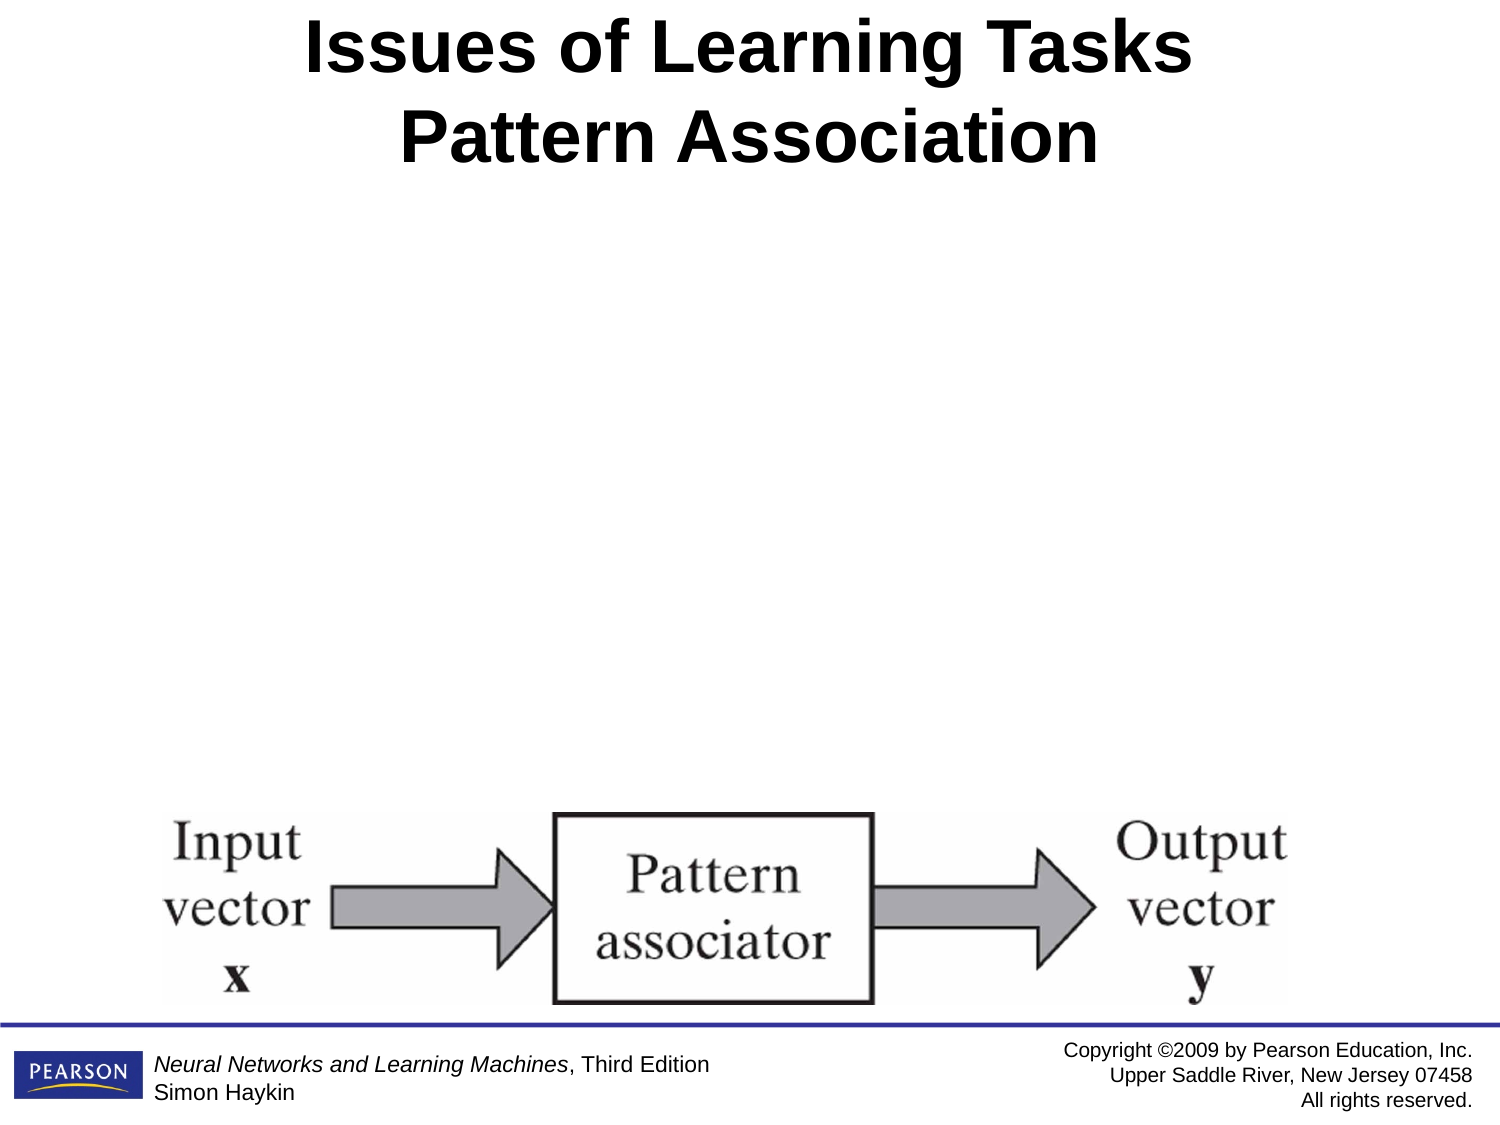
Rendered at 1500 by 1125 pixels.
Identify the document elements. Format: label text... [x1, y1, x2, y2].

title Issues of Learning Tasks Pattern Association [75, 50, 1425, 125]
picture [162, 812, 1288, 1006]
picture [12, 1049, 144, 1100]
